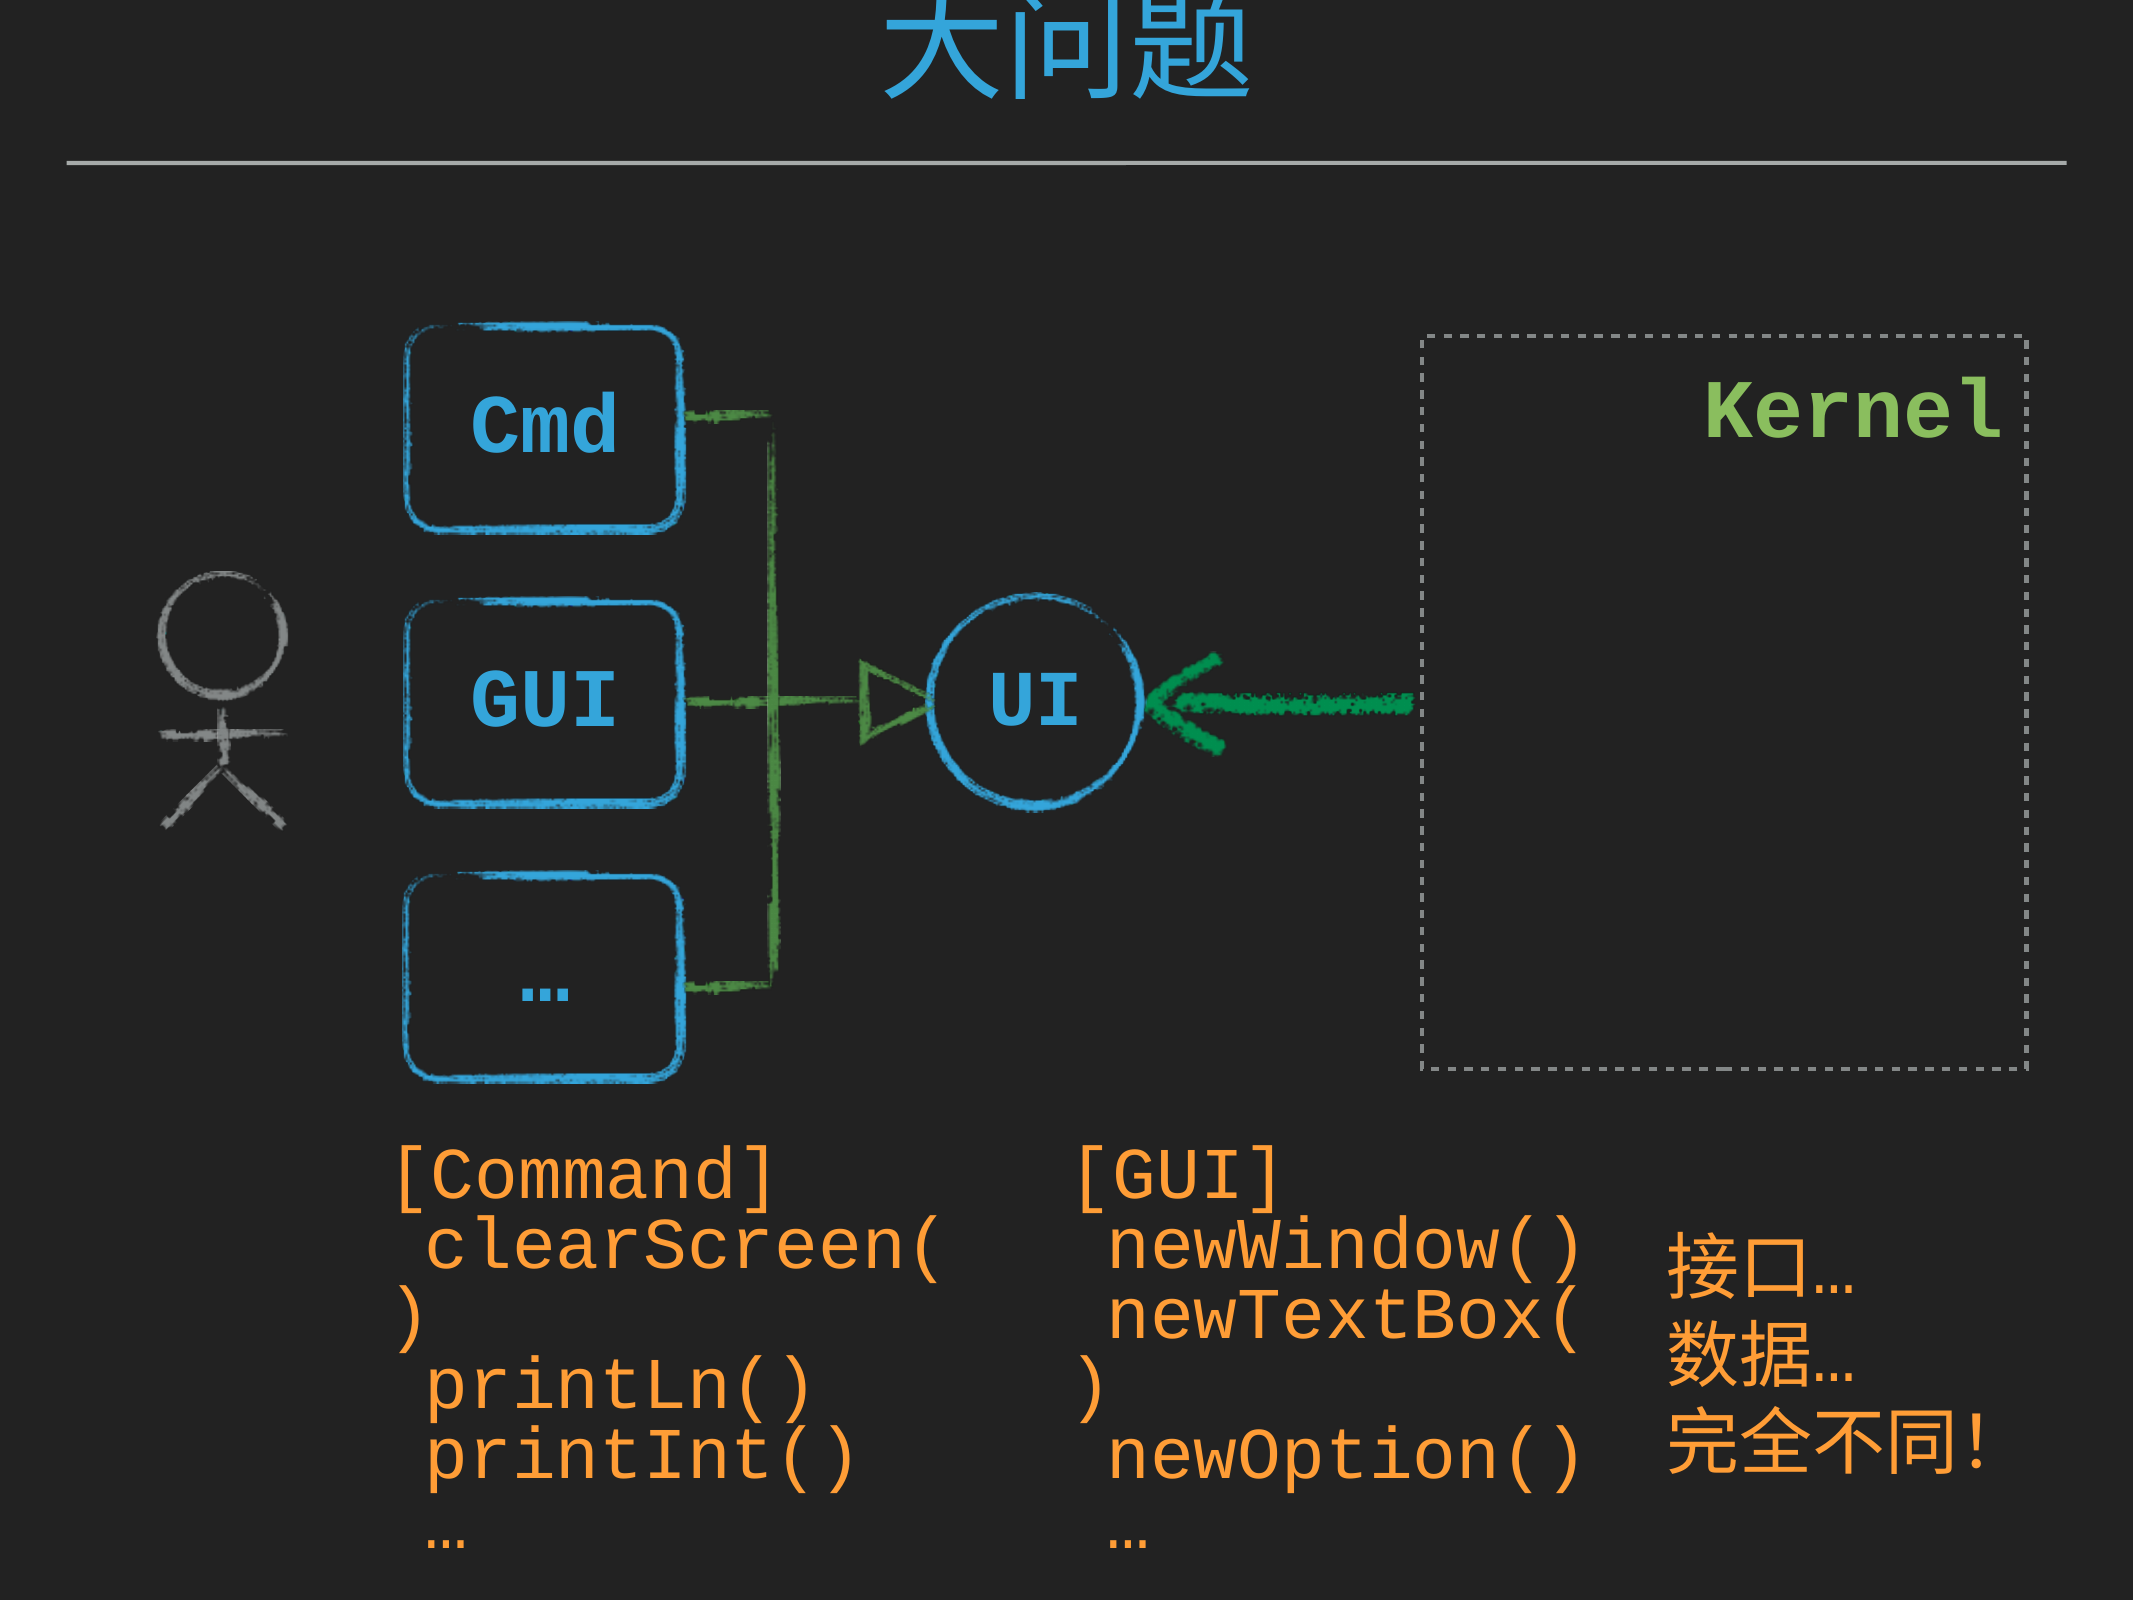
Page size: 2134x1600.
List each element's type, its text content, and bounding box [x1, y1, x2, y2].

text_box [150, 570, 297, 837]
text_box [402, 321, 949, 1084]
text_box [1131, 335, 2027, 1070]
text_box [GUI] newWindow() newTextBox() newOption() … [1060, 1168, 1603, 1536]
text_box 接口… 数据… 完全不同！ [1657, 1212, 2040, 1492]
title 大问题 [66, 0, 2068, 192]
text_box [Command] clearScreen() printLn() printInt() … [378, 1168, 965, 1536]
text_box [949, 591, 1147, 814]
